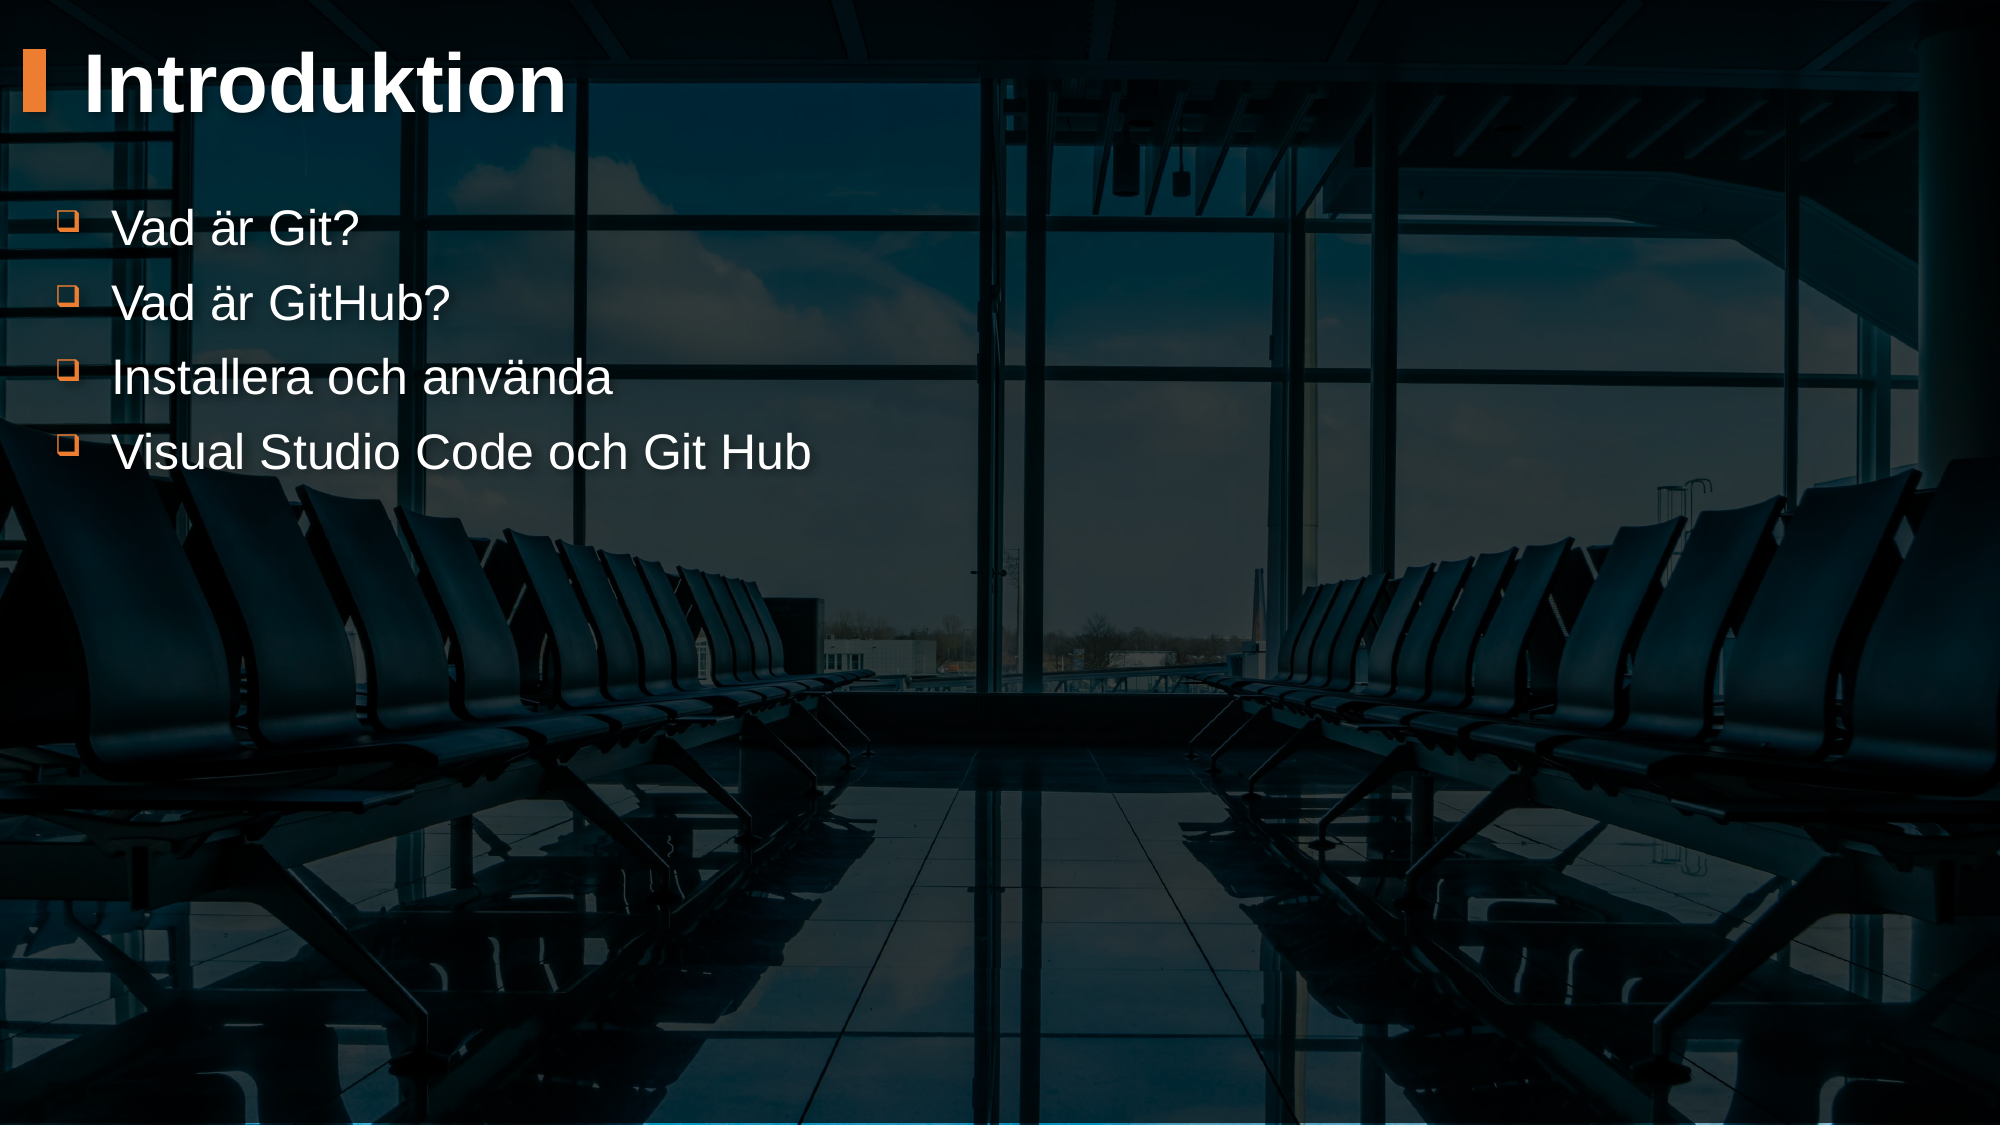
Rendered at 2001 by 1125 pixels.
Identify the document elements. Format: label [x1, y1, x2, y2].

list [0, 0, 2000, 1125]
